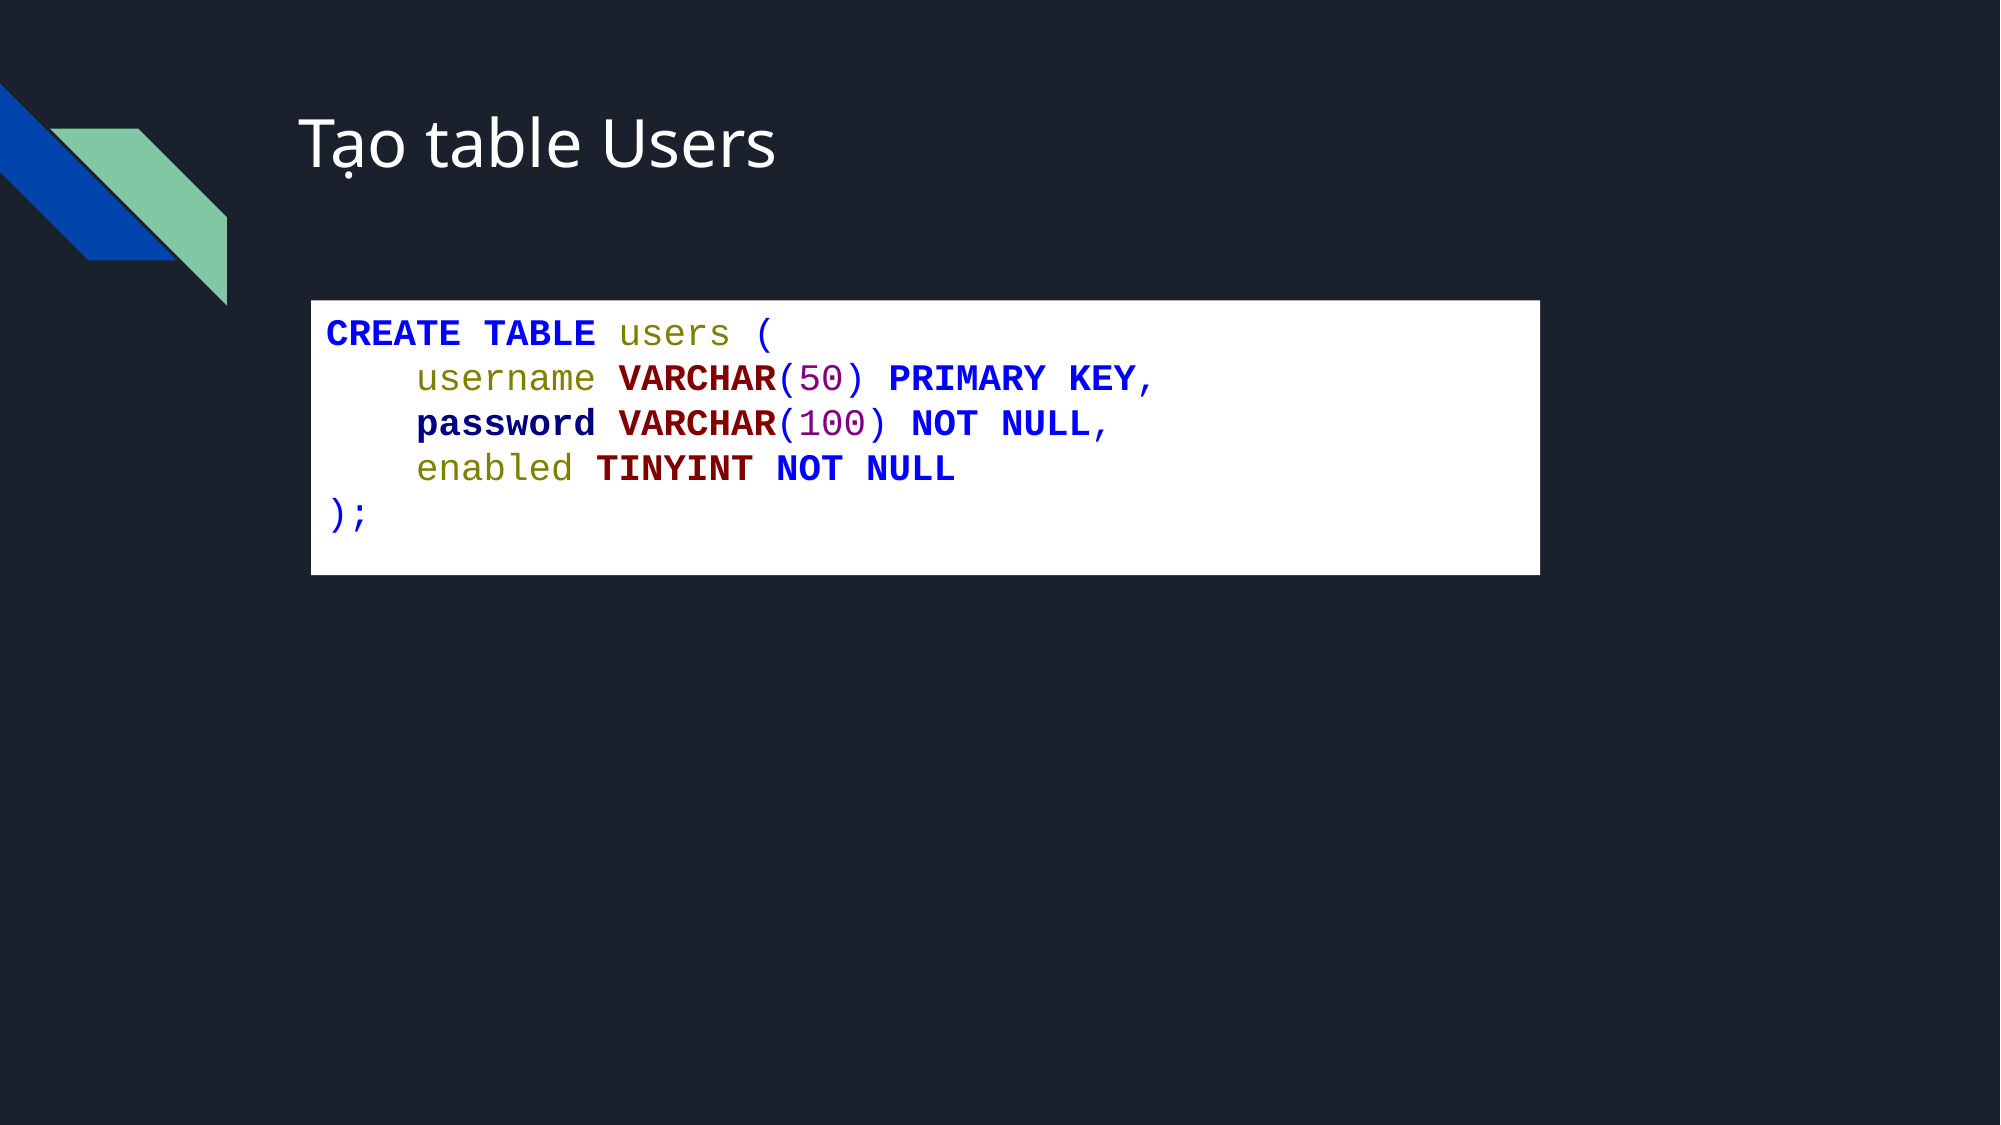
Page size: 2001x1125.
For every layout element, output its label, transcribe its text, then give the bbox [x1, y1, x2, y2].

title Tạo table Users [283, 86, 1824, 287]
text_box CREATE TABLE users ( username VARCHAR(50) PRIMARY KEY, password VARCHAR(100) NOT NULL, enabled TINYINT NOT NULL ); [311, 300, 1541, 576]
